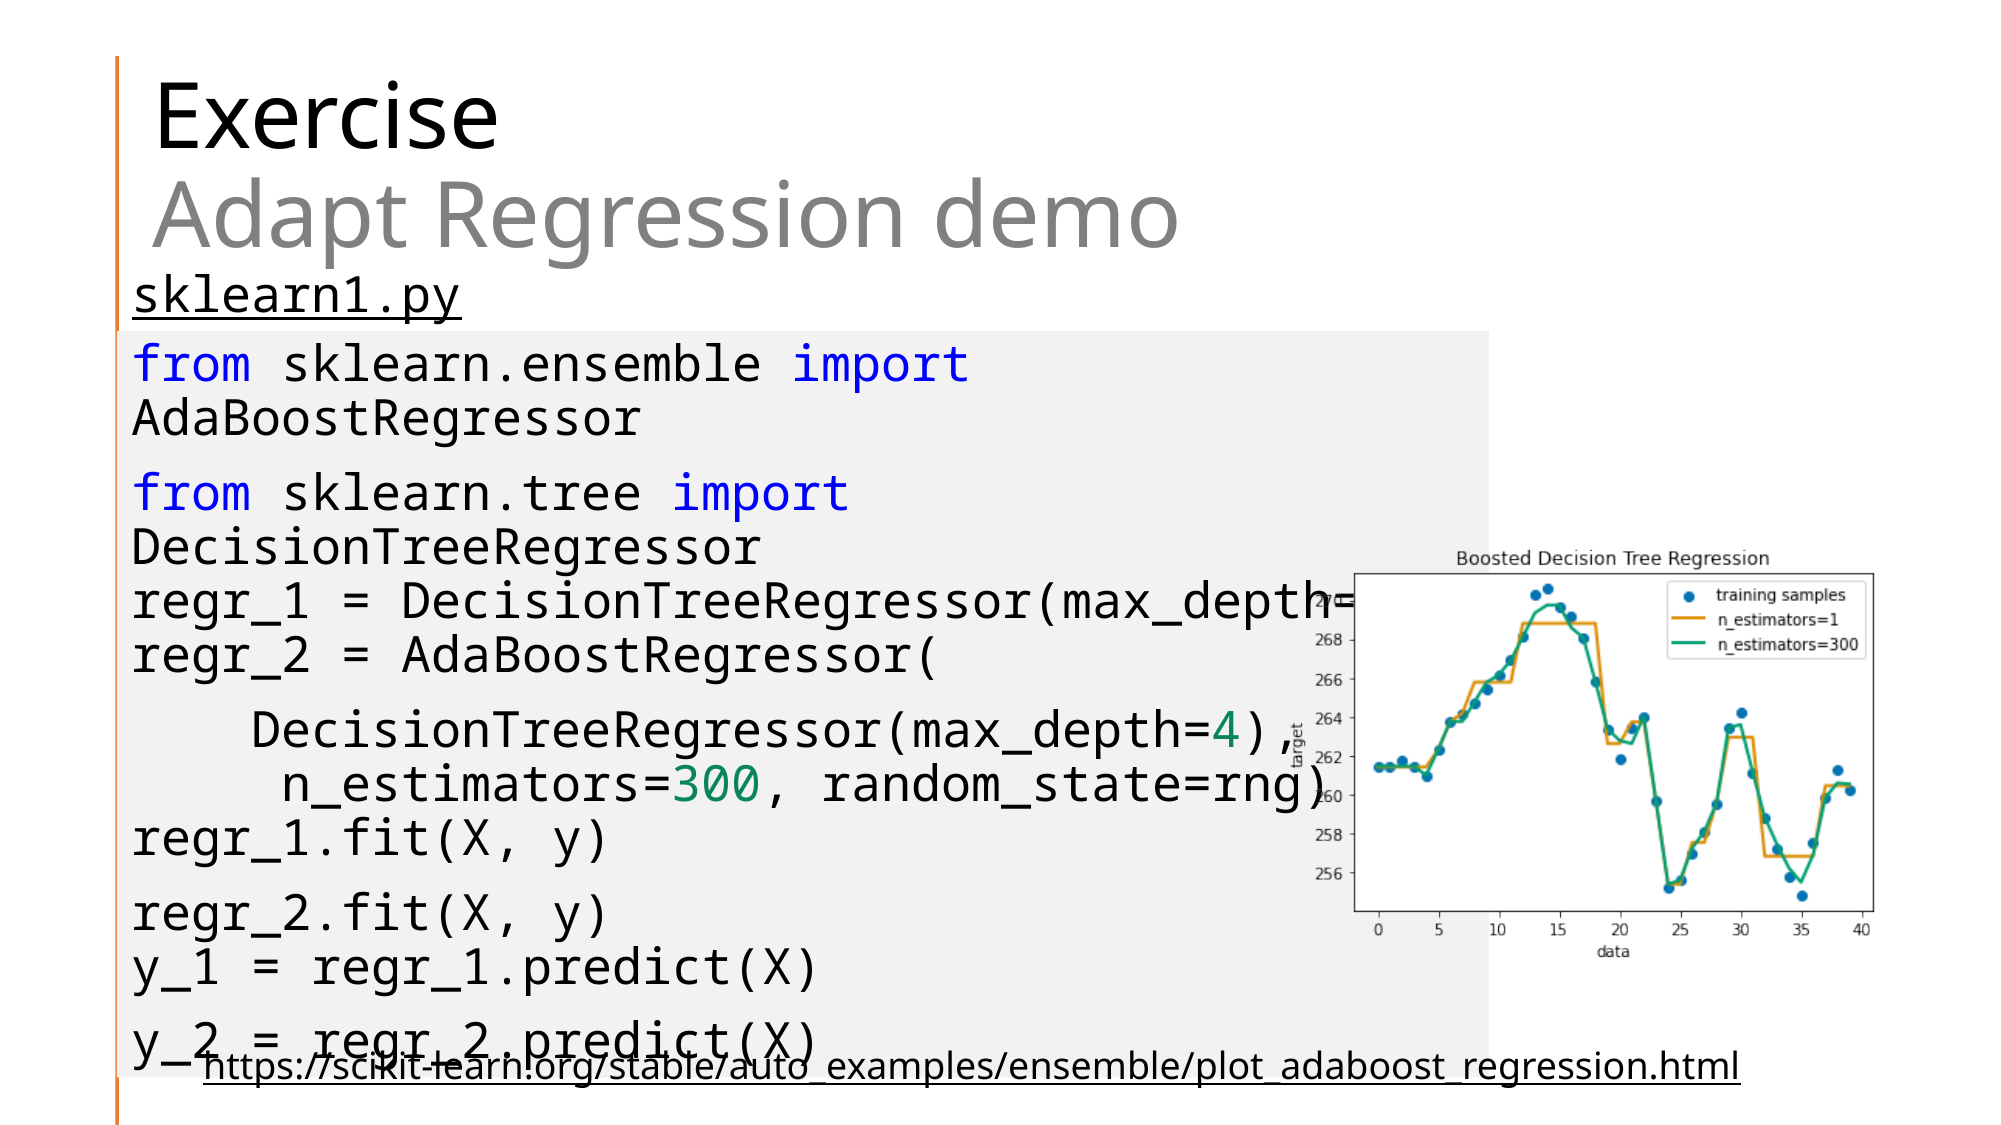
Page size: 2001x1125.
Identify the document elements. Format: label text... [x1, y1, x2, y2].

text_box https://scikit-learn.org/stable/auto_examples/ensemble/plot_adaboost_regression.html [188, 1034, 1863, 1101]
text_box sklearn1.py [116, 255, 779, 331]
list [1281, 539, 1884, 970]
title Exercise Adapt Regression demo [137, 59, 1863, 278]
list from sklearn.ensemble import AdaBoostRegressor from sklearn.tree import DecisionTreeRegressor regr_1 = DecisionTreeRegressor(max_depth=4) regr_2 = AdaBoostRegressor( DecisionTreeRegressor(max_depth=4), n_estimators=300, random_state=rng) regr_1.fit(X, y) regr_2.fit(X, y) y_1 = regr_1.predict(X) y_2 = regr_2.predict(X) [116, 331, 1489, 1078]
